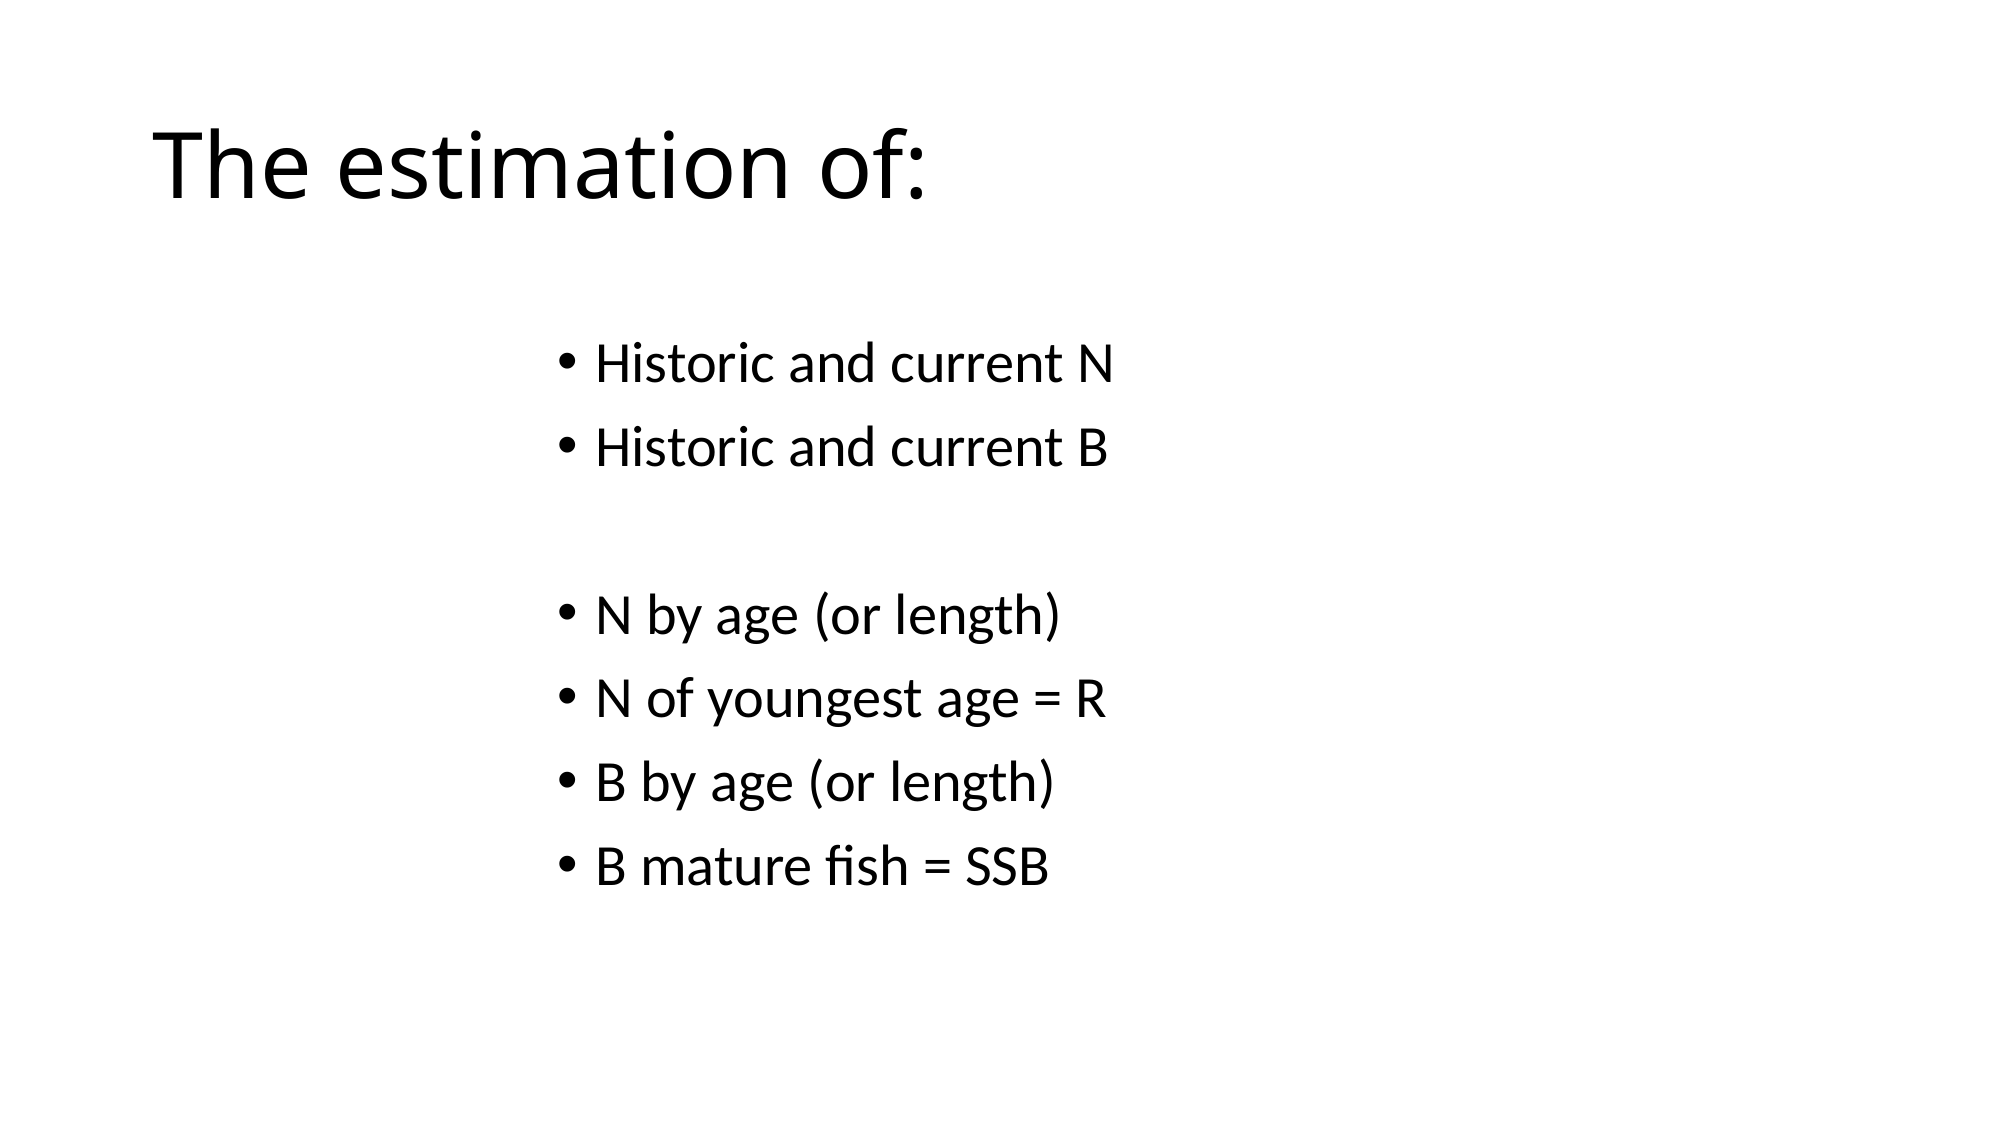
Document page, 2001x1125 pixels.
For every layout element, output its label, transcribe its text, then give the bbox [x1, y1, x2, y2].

title The estimation of: [137, 59, 1863, 278]
list Historic and current N Historic and current B N by age (or length) N of youngest age = R B by age (or length) B mature fish = SSB [542, 324, 1638, 1000]
